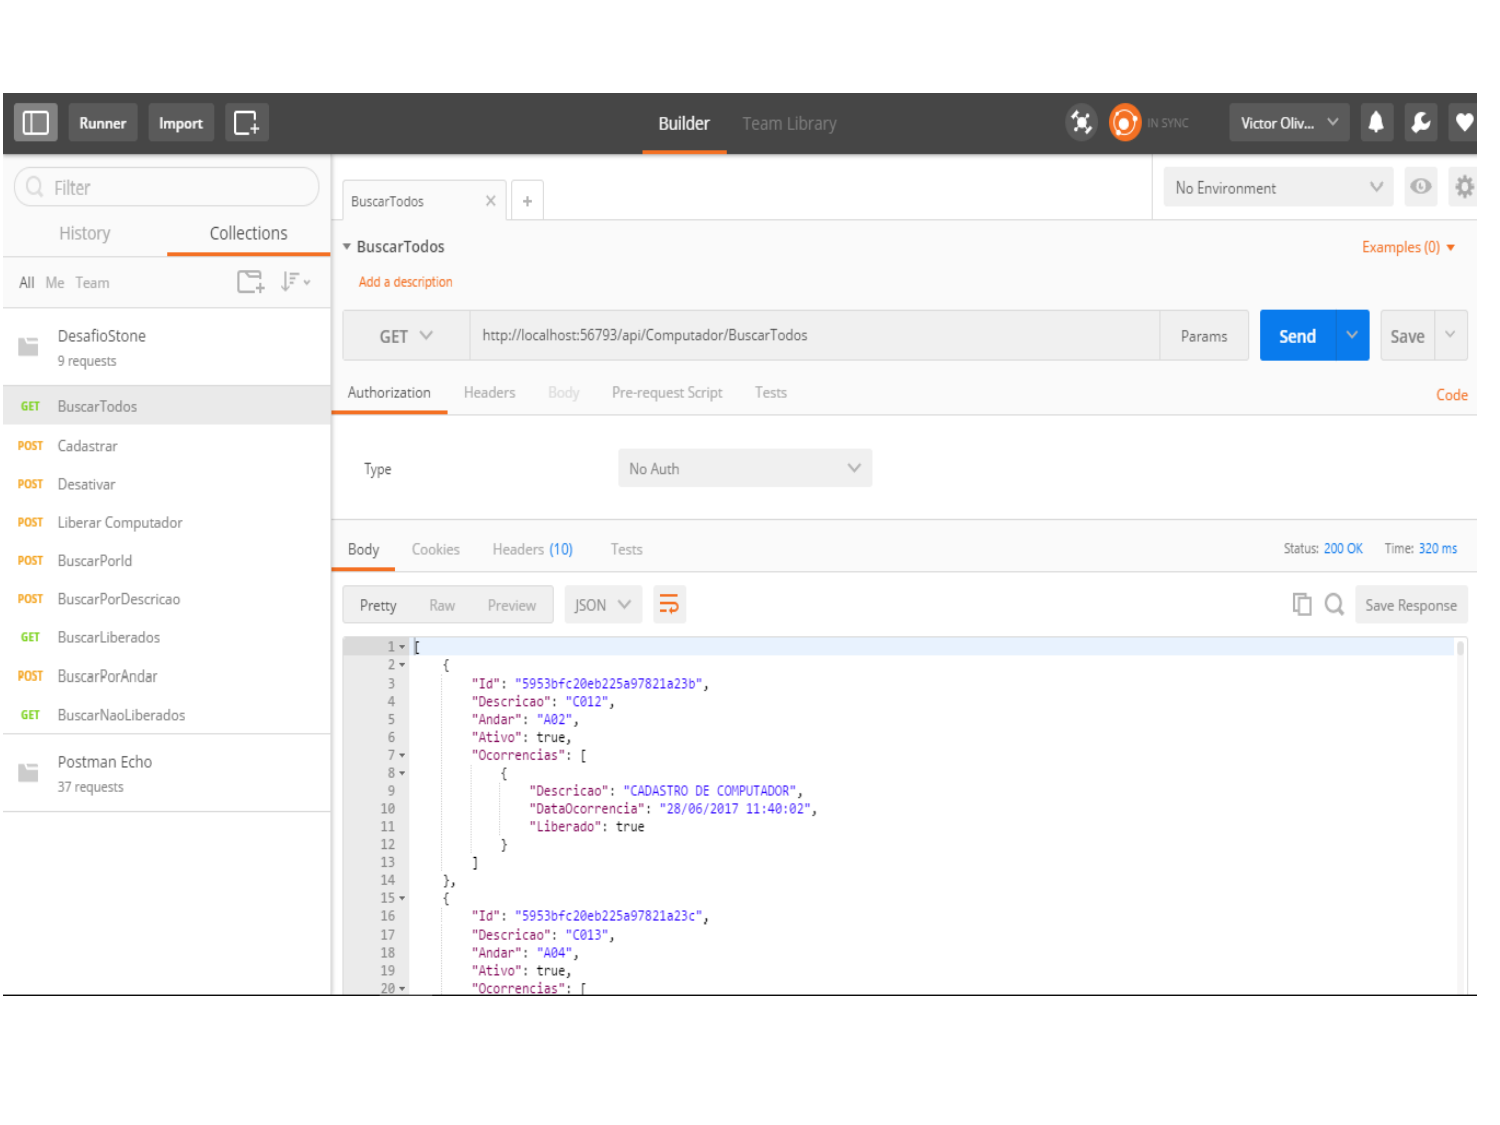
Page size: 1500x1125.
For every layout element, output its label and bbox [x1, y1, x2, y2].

list [3, 93, 1477, 997]
